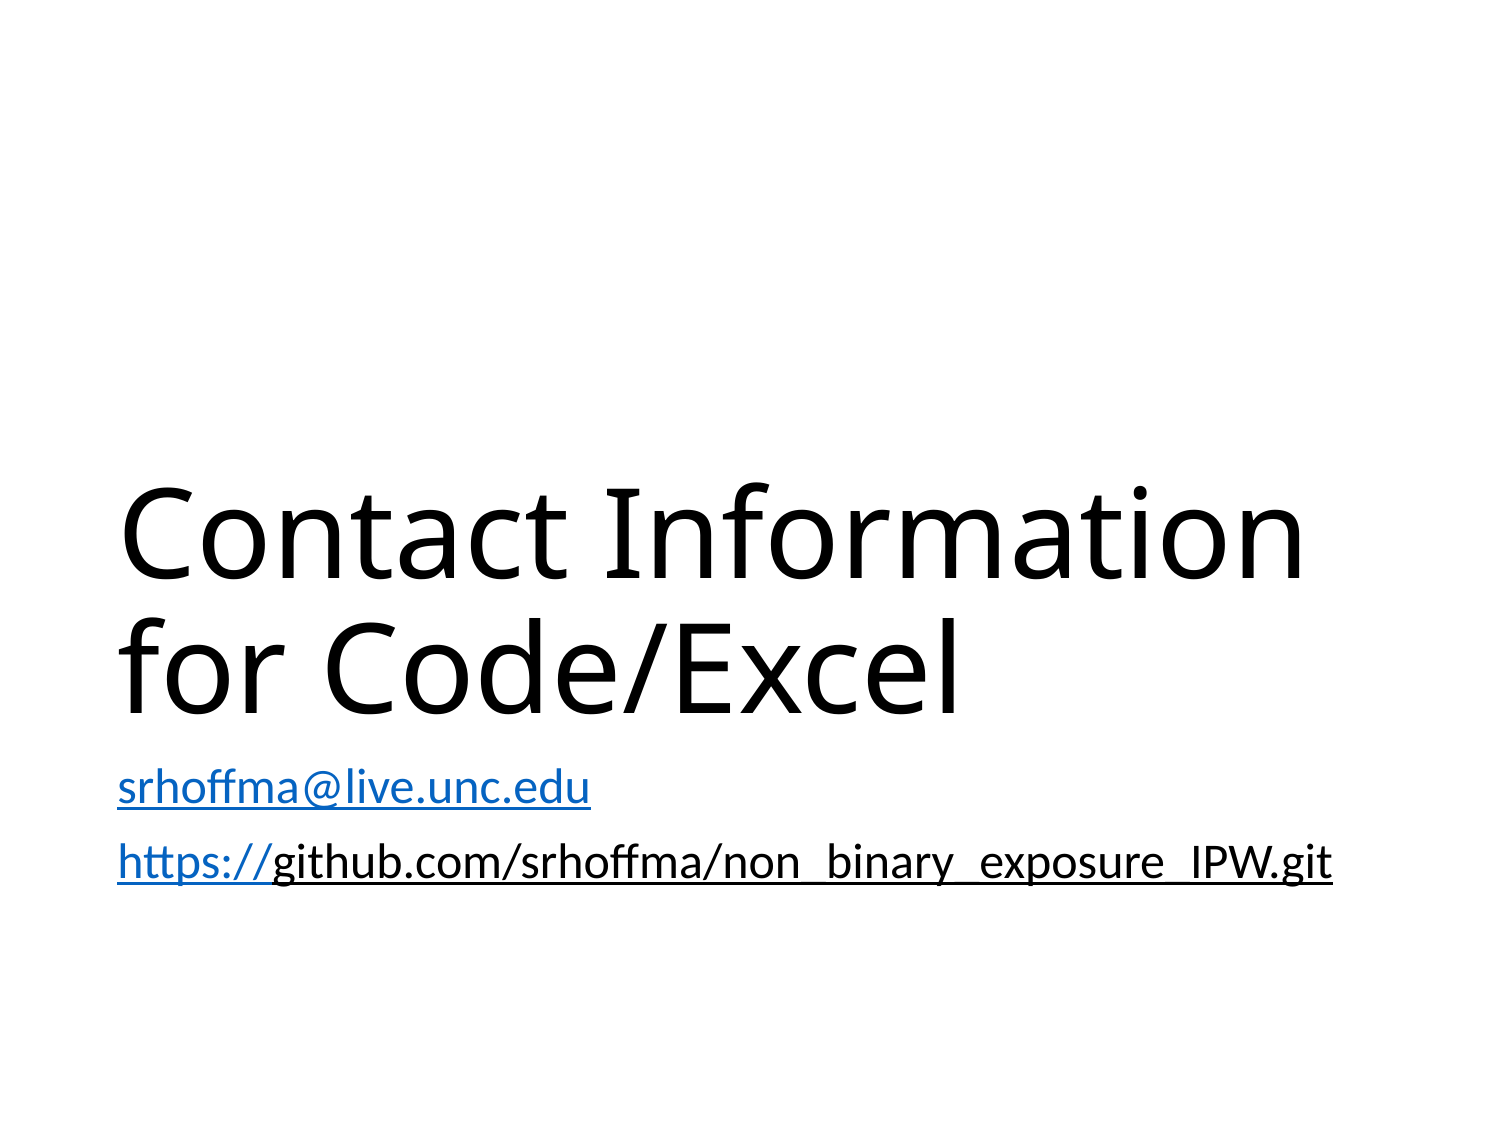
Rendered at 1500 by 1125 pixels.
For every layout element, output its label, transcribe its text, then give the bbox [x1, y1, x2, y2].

title Contact Information for Code/Excel [102, 280, 1397, 749]
list srhoffma@live.unc.edu https://github.com/srhoffma/non_binary_exposure_IPW.git [102, 752, 1397, 999]
